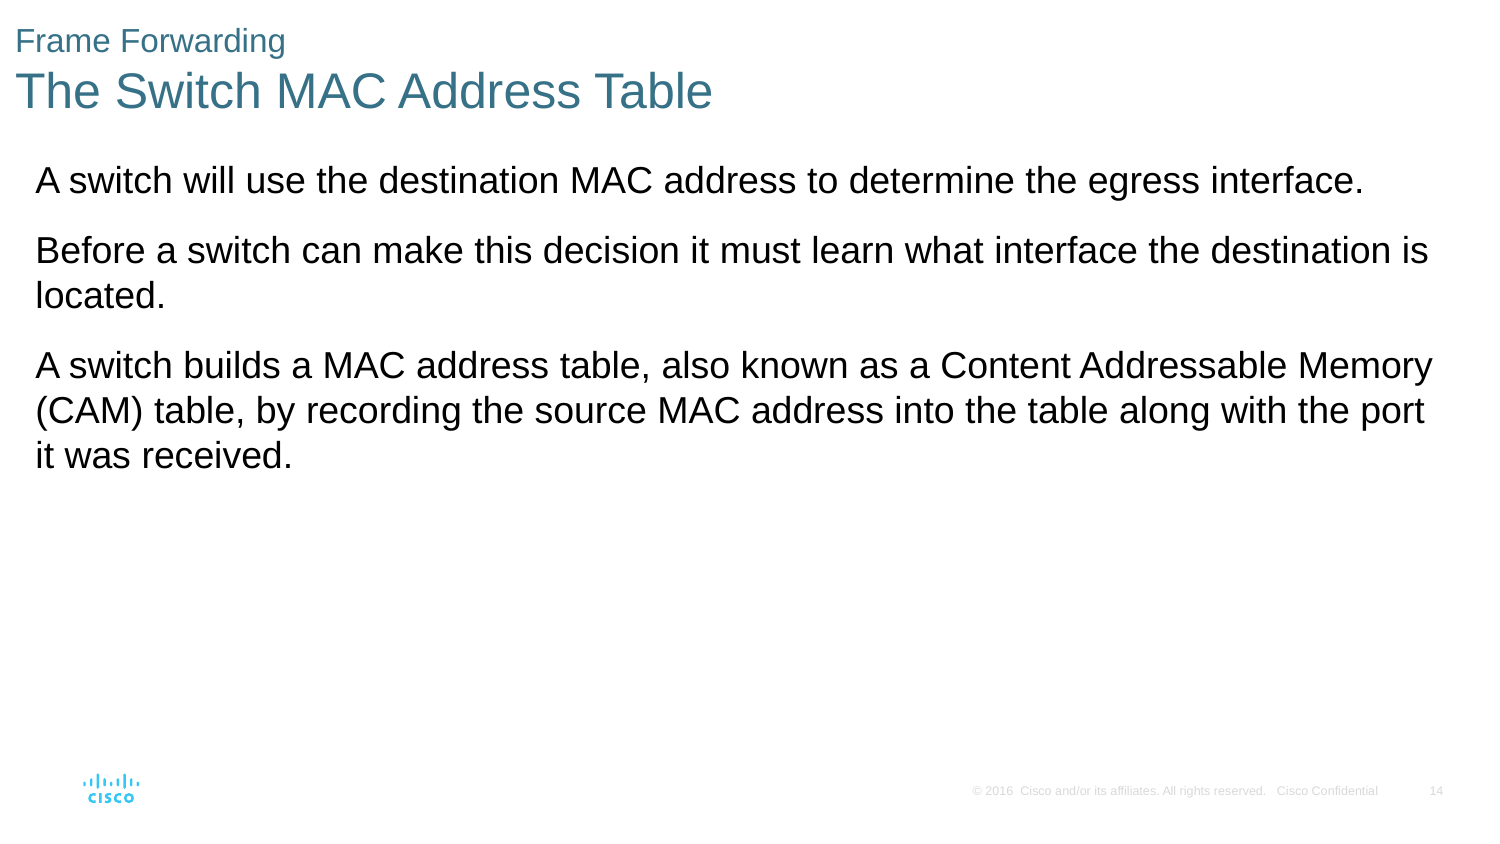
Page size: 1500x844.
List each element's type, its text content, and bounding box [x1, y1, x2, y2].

title Frame Forwarding The Switch MAC Address Table [0, 6, 1500, 131]
list A switch will use the destination MAC address to determine the egress interface. Before a switch can make this decision it must learn what interface the destination is located. A switch builds a MAC address table, also known as a Content Addressable Memory (CAM) table, by recording the source MAC address into the table along with the port it was received. [20, 148, 1473, 620]
